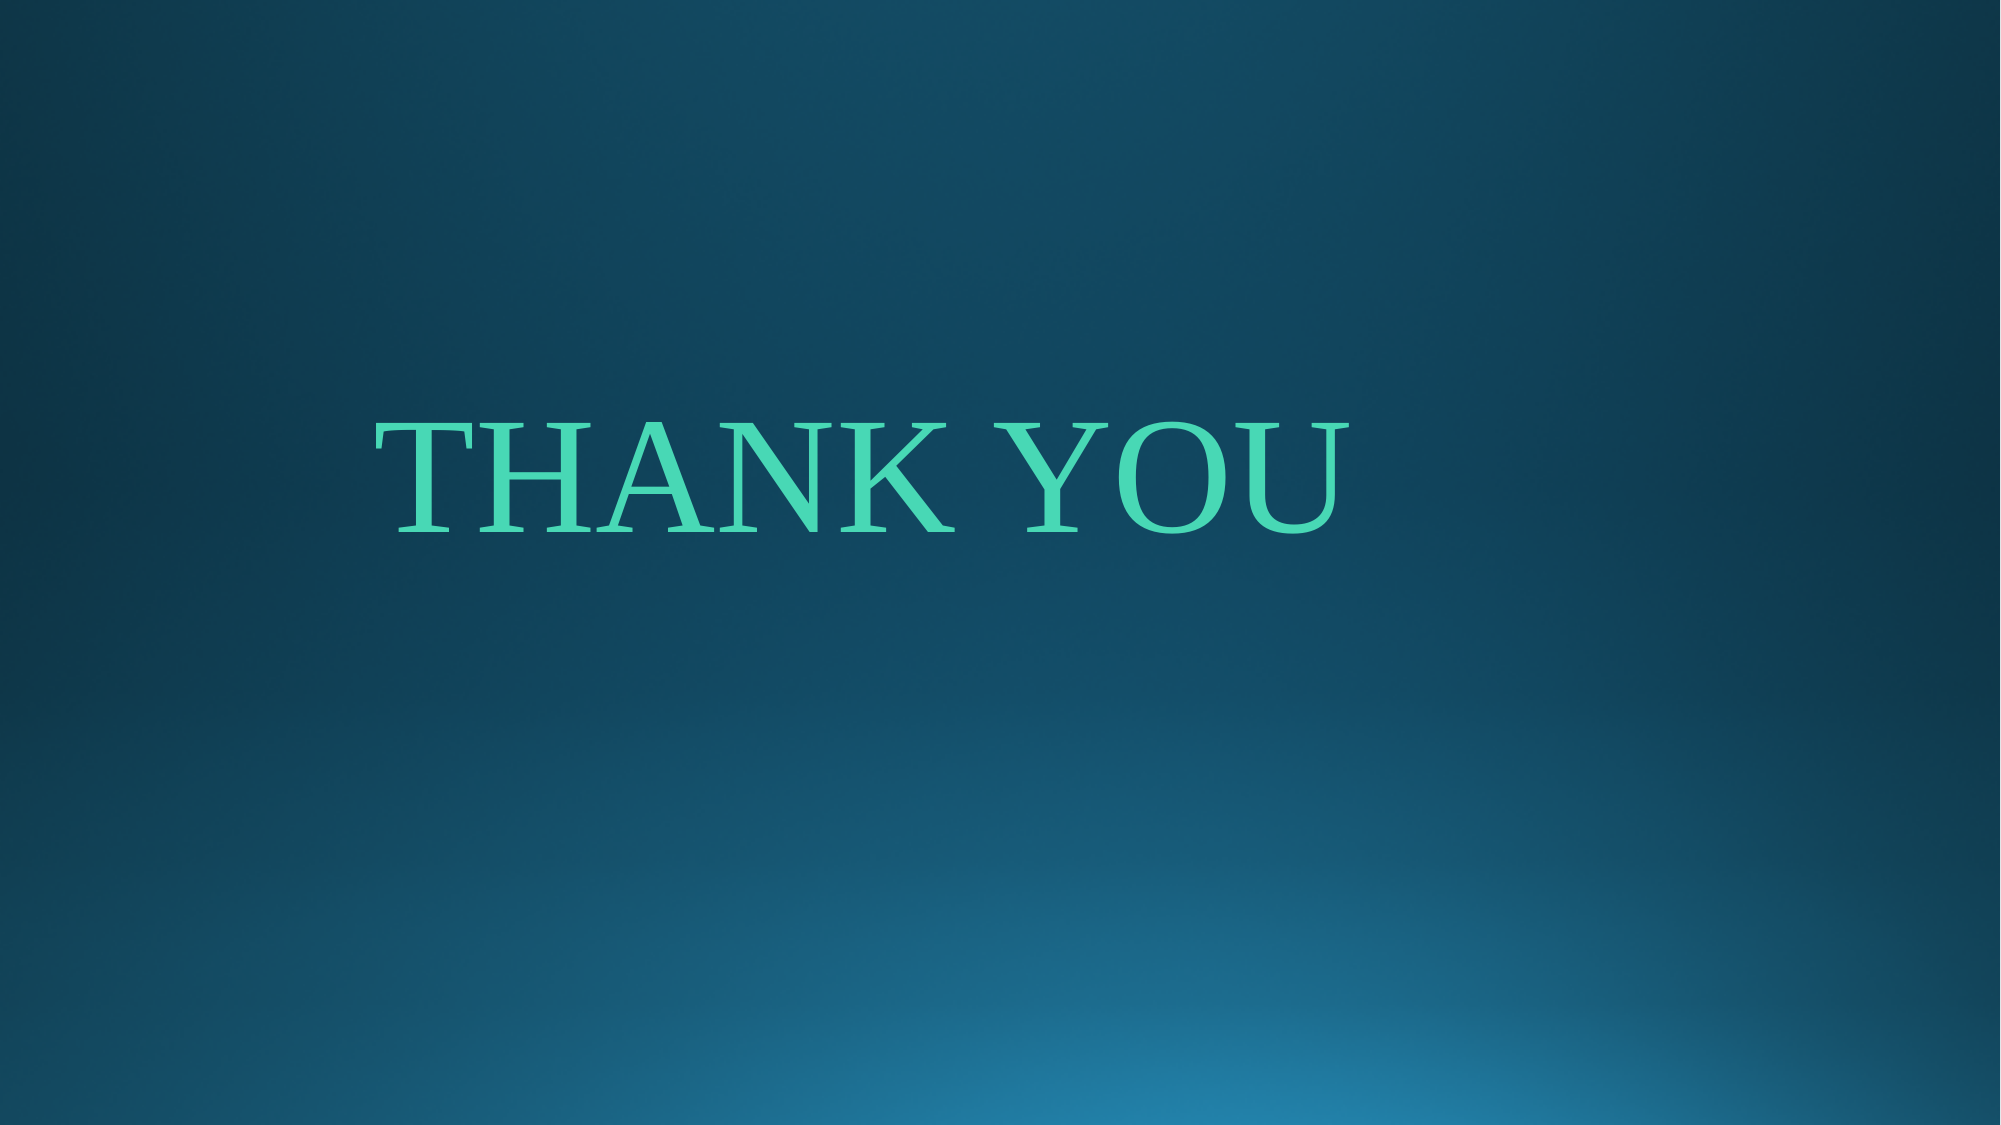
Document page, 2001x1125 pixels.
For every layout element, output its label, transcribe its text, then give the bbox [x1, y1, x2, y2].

title THANK YOU [149, 99, 1849, 858]
picture [0, 0, 2001, 1125]
